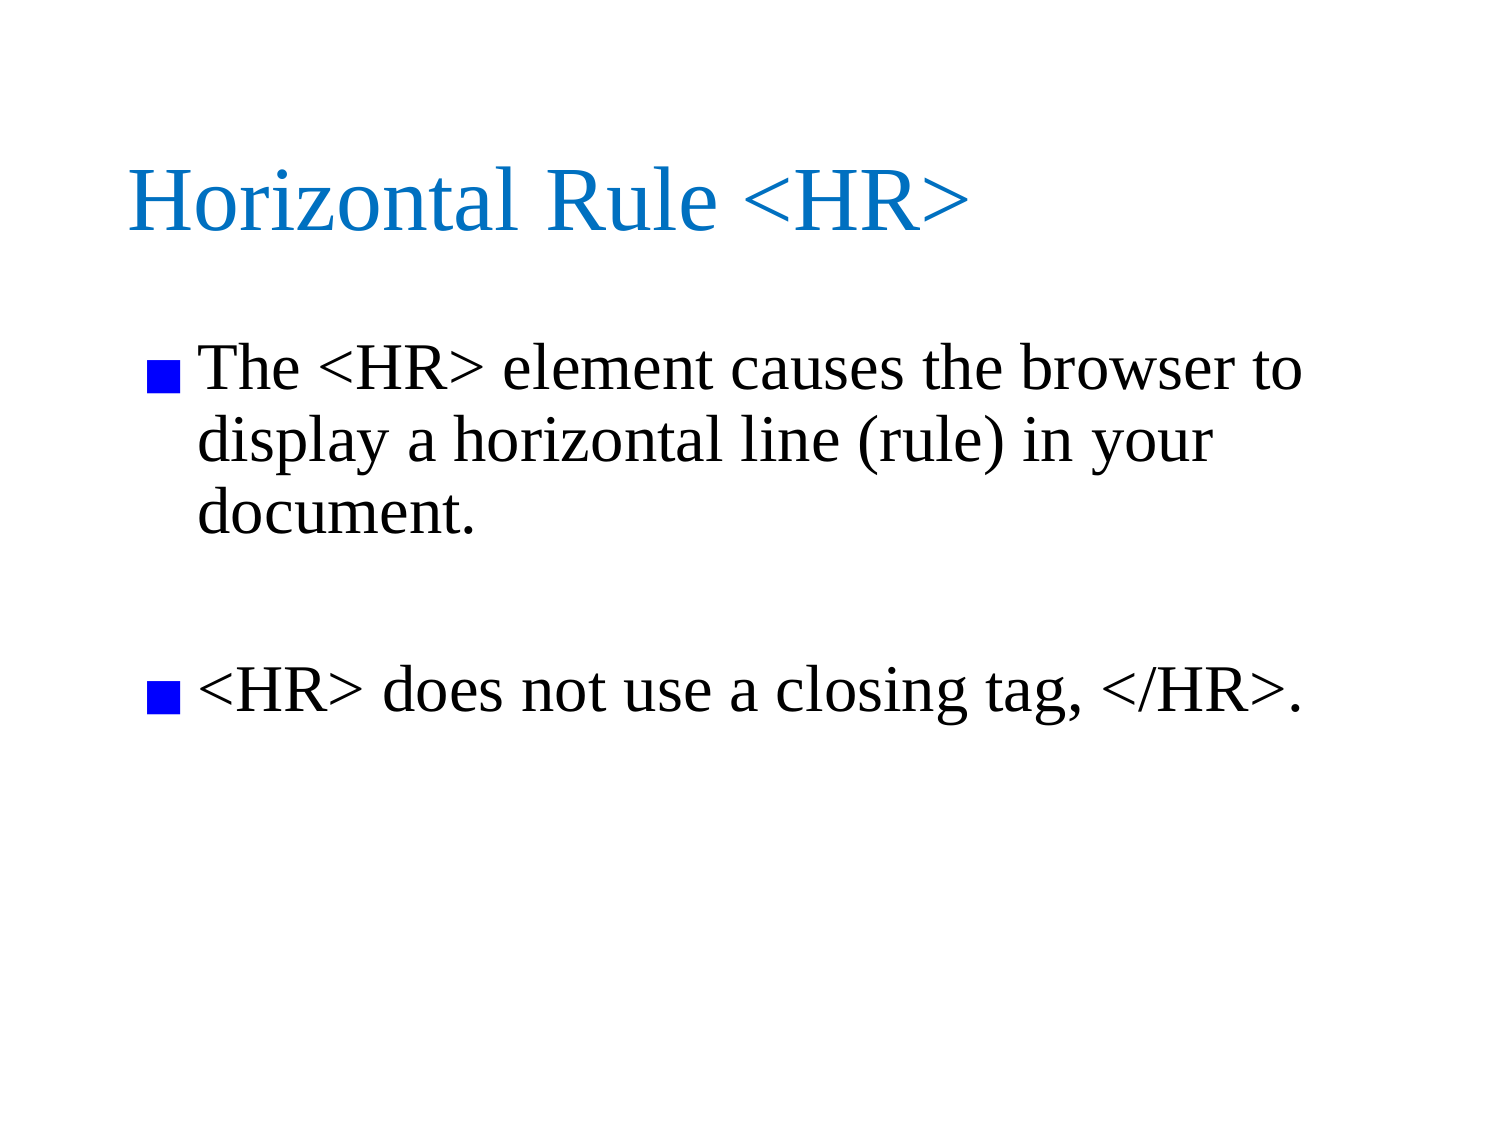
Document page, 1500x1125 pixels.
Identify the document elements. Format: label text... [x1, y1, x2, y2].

text_box Horizontal Rule <HR> [112, 99, 1438, 288]
text_box The <HR> element causes the browser to display a horizontal line (rule) in your document. <HR> does not use a closing tag, </HR>. [111, 324, 1387, 1000]
